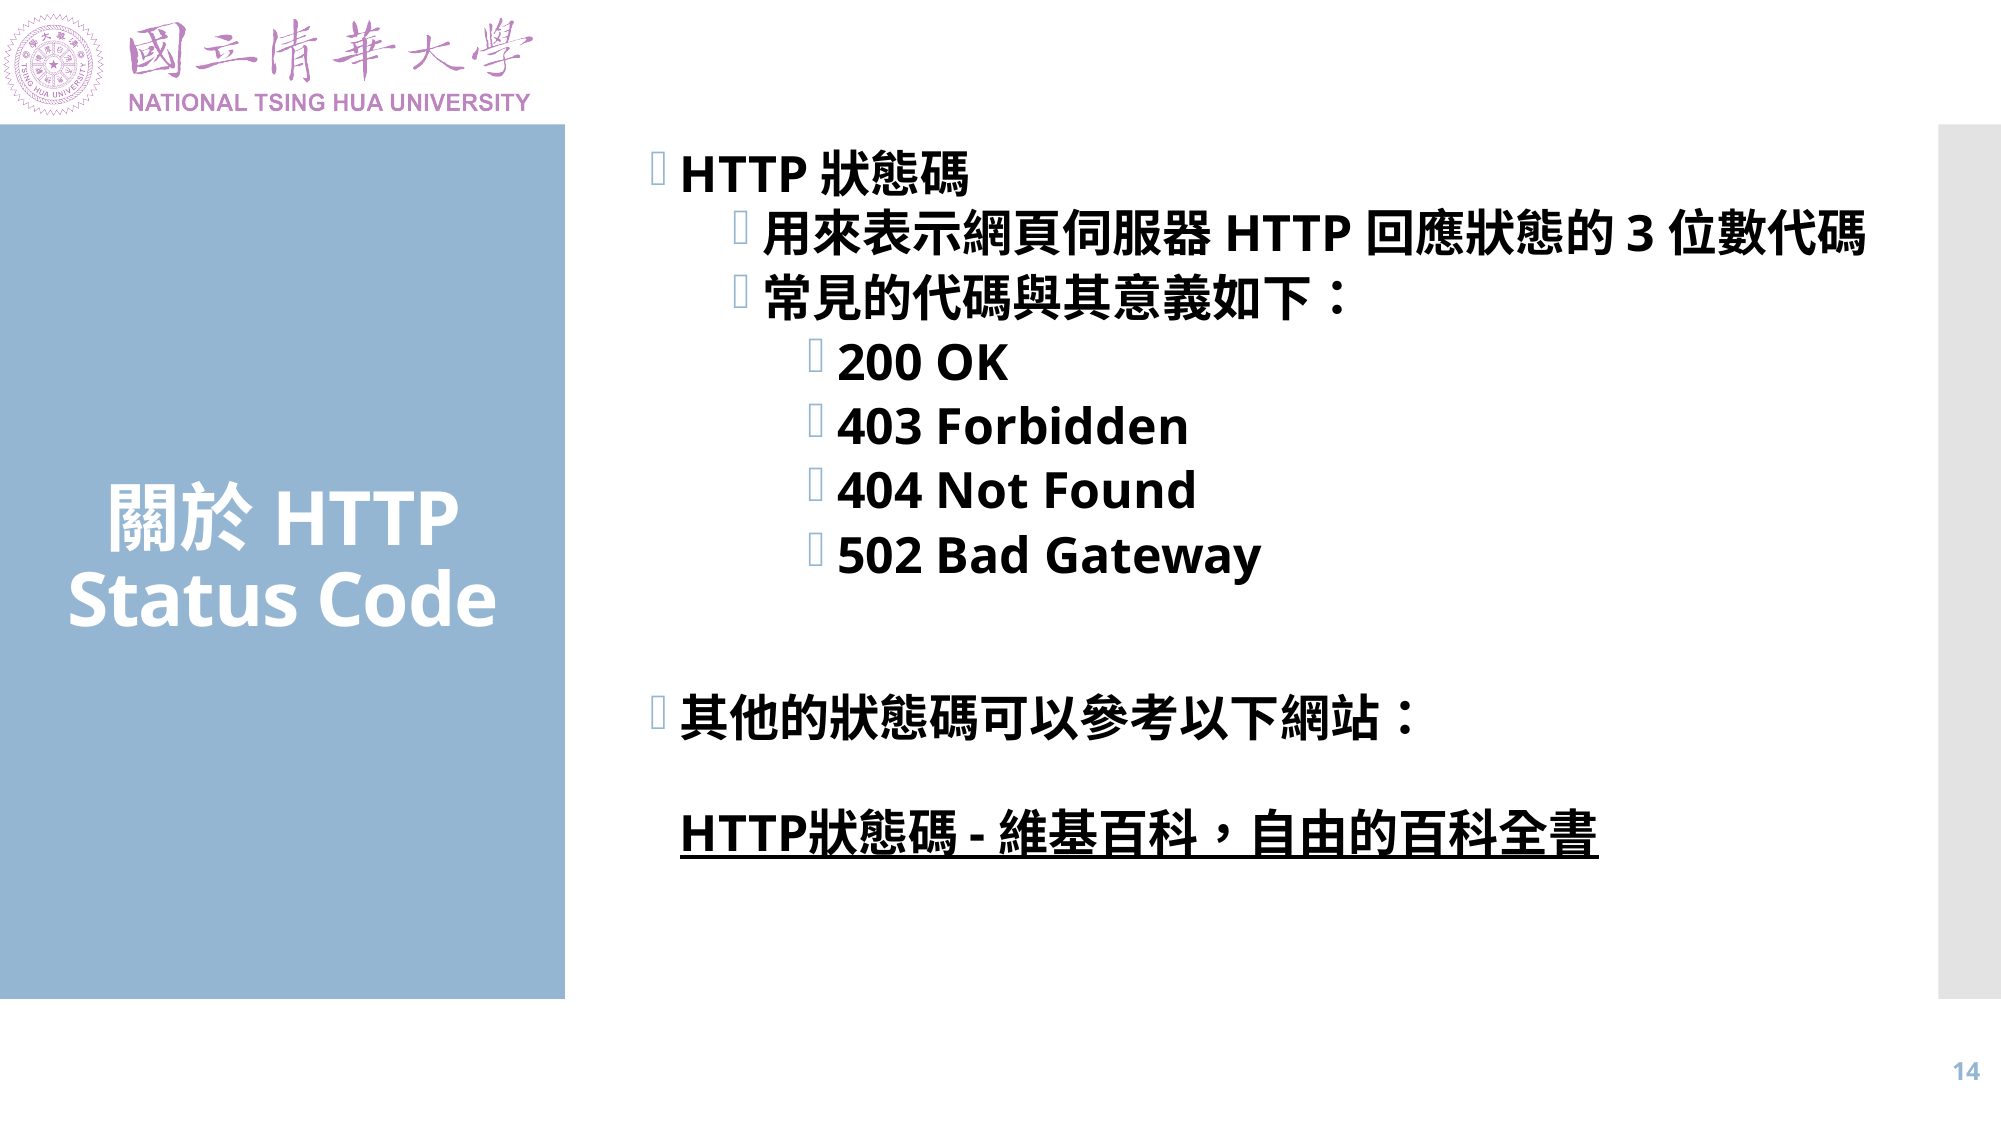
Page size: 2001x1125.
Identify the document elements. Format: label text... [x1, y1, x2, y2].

list HTTP狀態碼 用來表示網頁伺服器HTTP回應狀態的3位數代碼 常見的代碼與其意義如下： 200 OK 403 Forbidden 404 Not Found 502 Bad Gateway 其他的狀態碼可以參考以下網站： HTTP狀態碼 - 維基百科，自由的百科全書 [634, 141, 1886, 982]
title 關於HTTP Status Code [41, 184, 525, 940]
slide_number 13 [1744, 1042, 1996, 1103]
